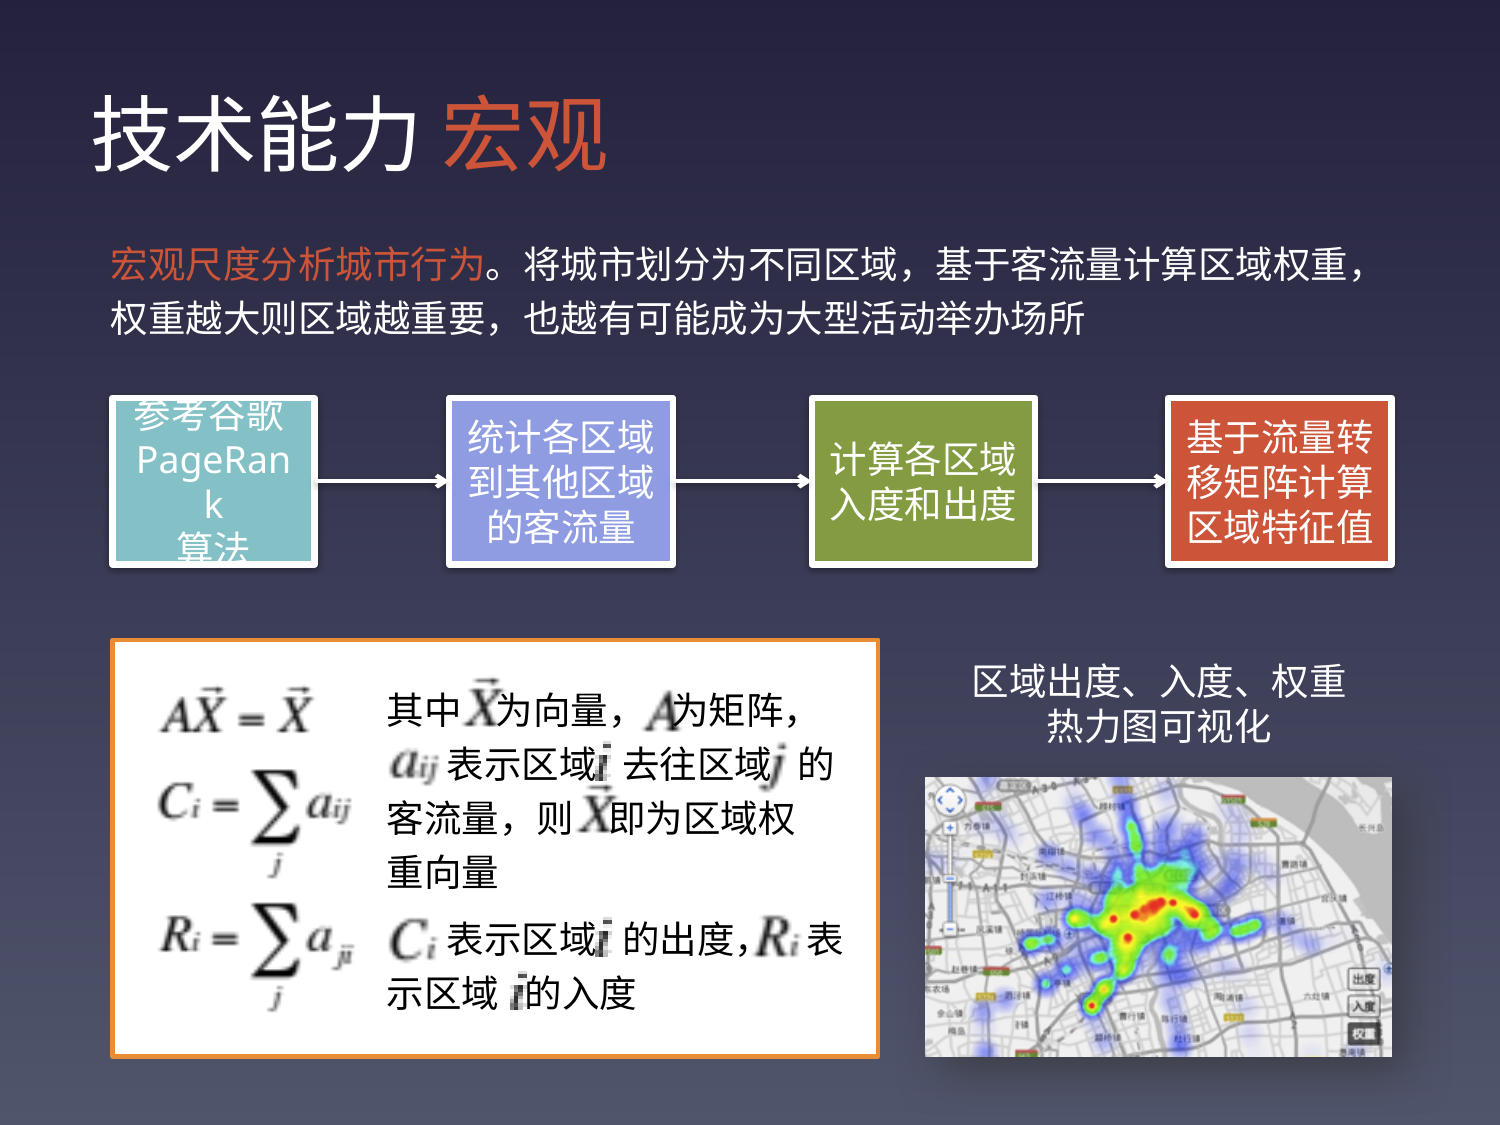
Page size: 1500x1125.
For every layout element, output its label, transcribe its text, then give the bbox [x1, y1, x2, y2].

text_box 参考谷歌PageRank 算法 [109, 395, 318, 568]
text_box 计算各区域入度和出度 [809, 395, 1038, 568]
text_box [587, 734, 617, 790]
text_box [110, 638, 880, 1059]
text_box 其中 为向量， 为矩阵， 表示区域 去往区域 的 客流量，则 即为区域权 重向量 表示区域 的出度， 表 示区域 的入度 [371, 670, 859, 1023]
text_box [502, 964, 532, 1019]
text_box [569, 776, 625, 840]
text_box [456, 670, 511, 734]
picture [925, 776, 1392, 1057]
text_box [747, 910, 806, 965]
text_box 宏观尺度分析城市行为。将城市划分为不同区域，基于客流量计算区域权重，权重越大则区域越重要，也越有可能成为大型活动举办场所 [95, 225, 1409, 348]
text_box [752, 736, 791, 800]
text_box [384, 913, 443, 968]
text_box 区域出度、入度、权重 热力图可视化 [956, 650, 1362, 756]
text_box 基于流量转移矩阵计算区域特征值 [1165, 395, 1395, 568]
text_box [635, 685, 687, 736]
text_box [152, 676, 362, 1019]
title 技术能力 宏观 [75, 75, 1425, 263]
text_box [384, 739, 443, 790]
text_box 统计各区域到其他区域的客流量 [446, 395, 676, 568]
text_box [587, 910, 617, 965]
